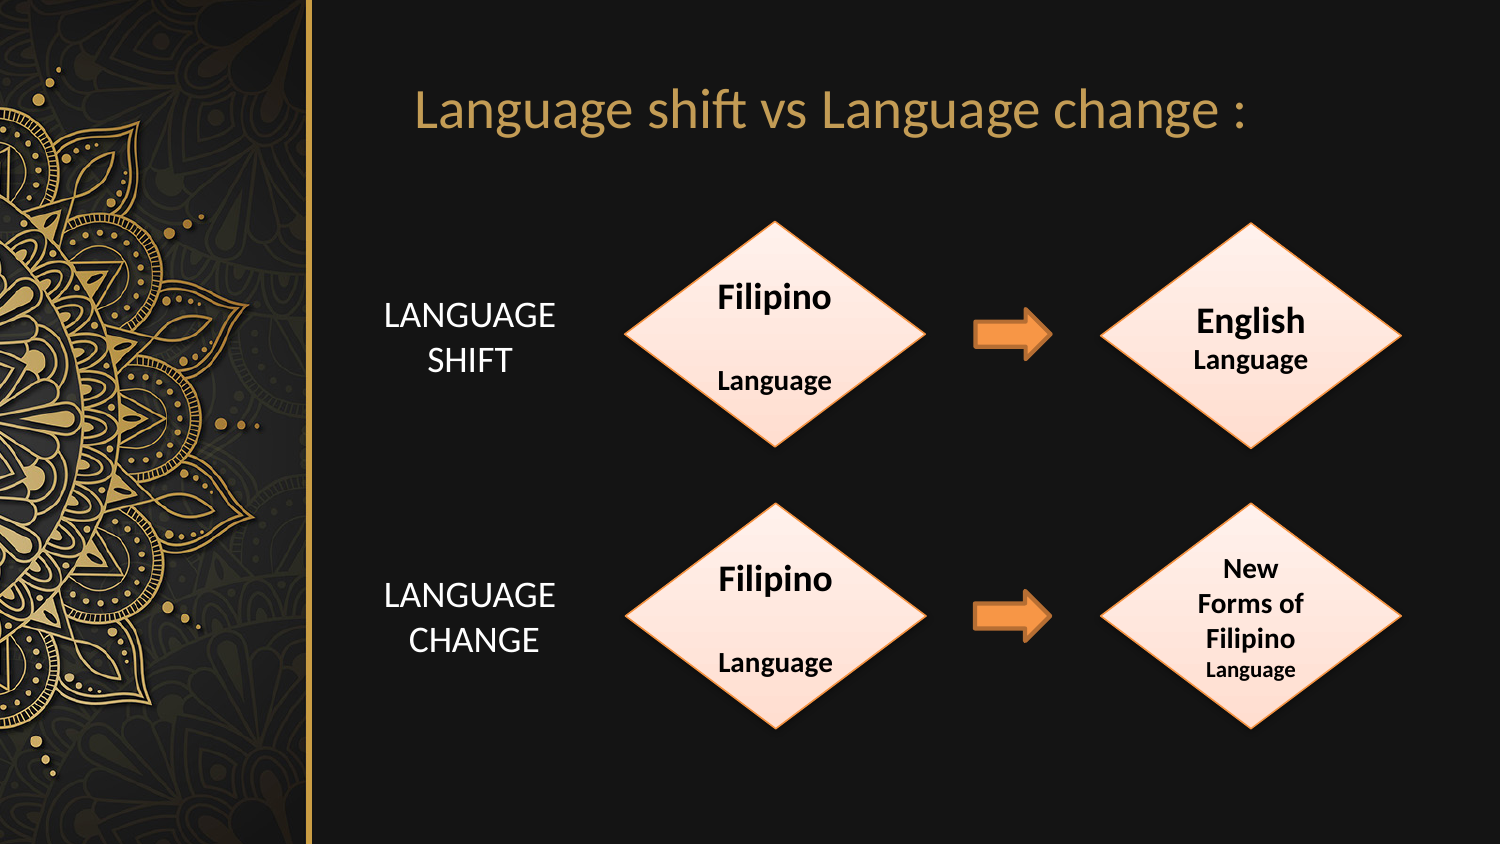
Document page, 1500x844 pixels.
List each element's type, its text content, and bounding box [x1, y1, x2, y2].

title Language shift vs Language change : [399, 46, 1425, 166]
text_box [973, 307, 1053, 362]
text_box LANGUAGE CHANGE [349, 562, 600, 668]
picture [0, 0, 1500, 844]
text_box New Forms of Filipino Language [1099, 502, 1403, 730]
text_box Filipino Language [624, 502, 927, 730]
text_box LANGUAGE SHIFT [349, 282, 600, 388]
text_box English Language [1099, 222, 1403, 450]
text_box [972, 588, 1053, 643]
text_box Filipino Language [623, 220, 927, 448]
